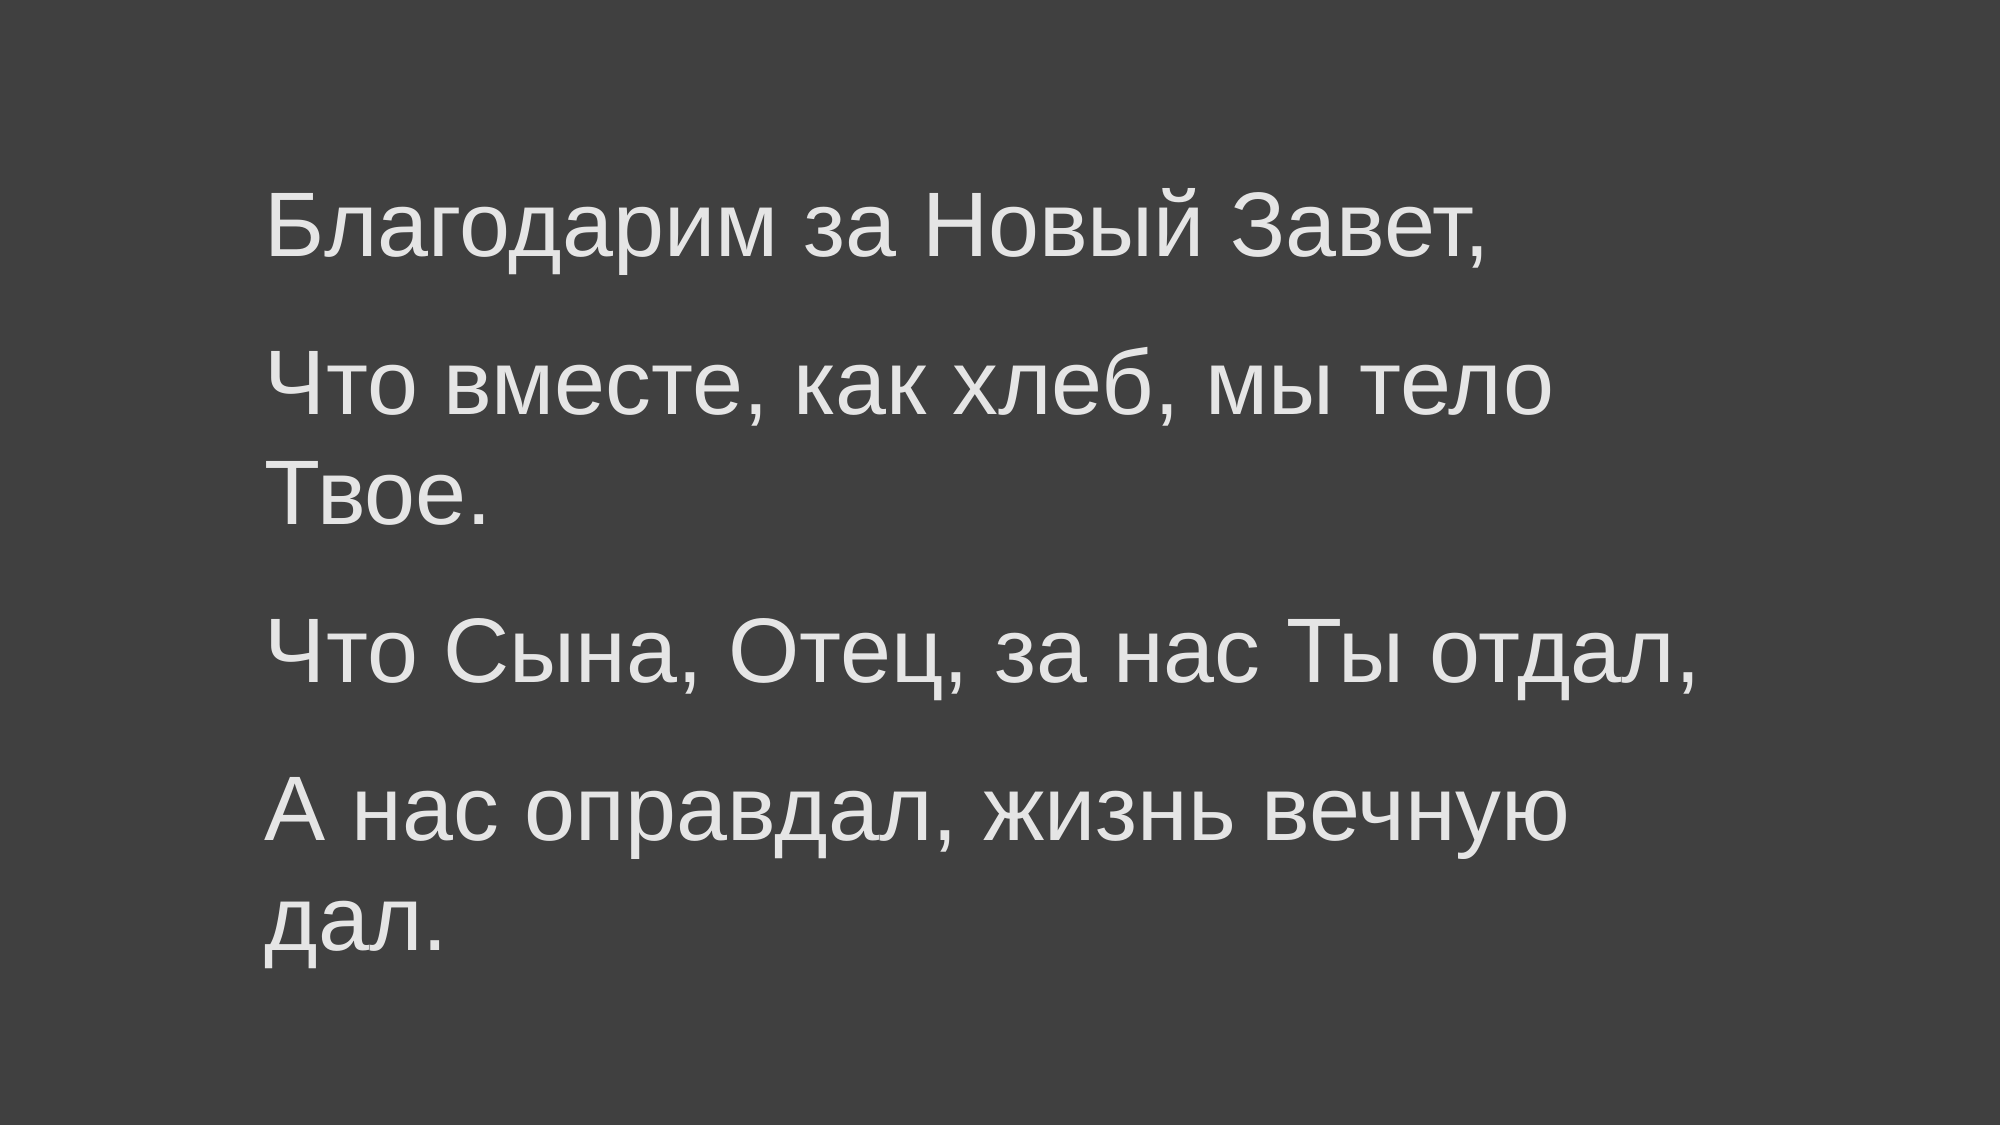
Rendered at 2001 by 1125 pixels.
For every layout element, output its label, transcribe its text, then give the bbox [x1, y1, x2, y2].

text_box Благодарим за Новый Завет, Что вместе, как хлеб, мы тело Твое. Что Сына, Отец, за нас Ты отдал, А нас оправдал, жизнь вечную дал. [249, 0, 1750, 1125]
